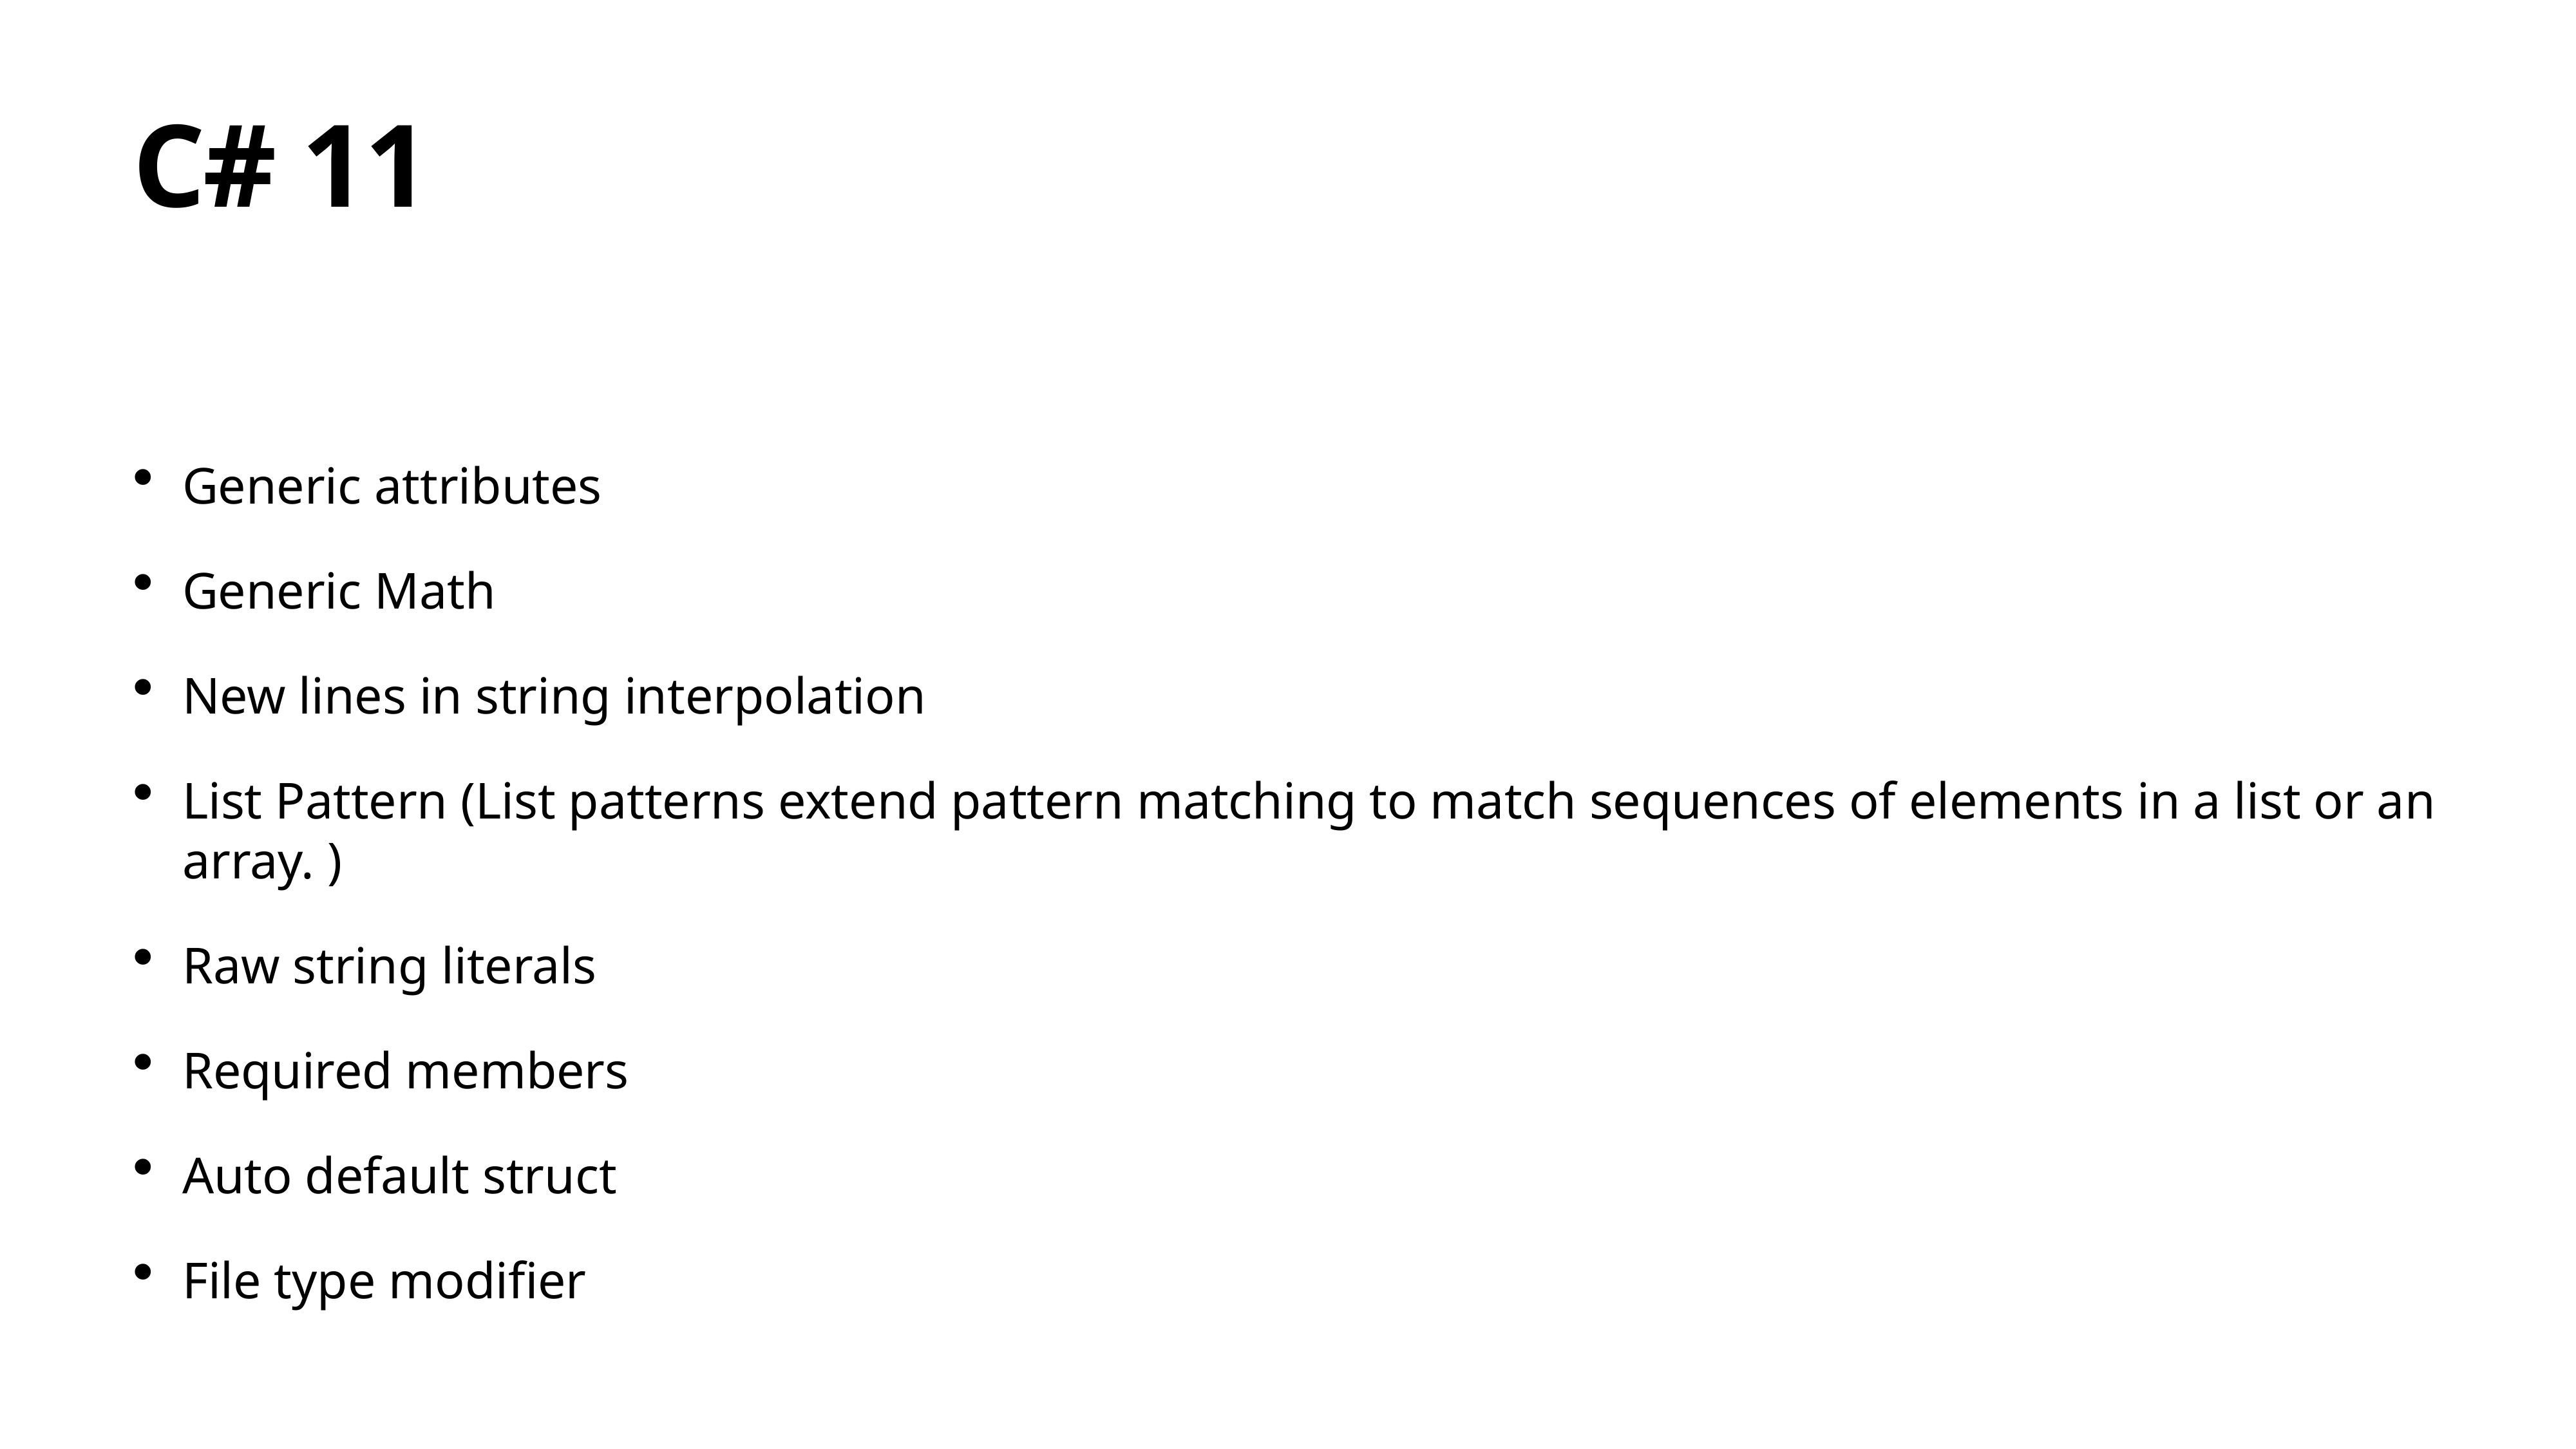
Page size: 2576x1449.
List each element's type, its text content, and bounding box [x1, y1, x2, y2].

list Generic attributes Generic Math New lines in string interpolation List Pattern (List patterns extend pattern matching to match sequences of elements in a list or an array. ) Raw string literals Required members Auto default struct File type modifier [127, 448, 2449, 1321]
title C# 11 [127, 113, 2449, 266]
